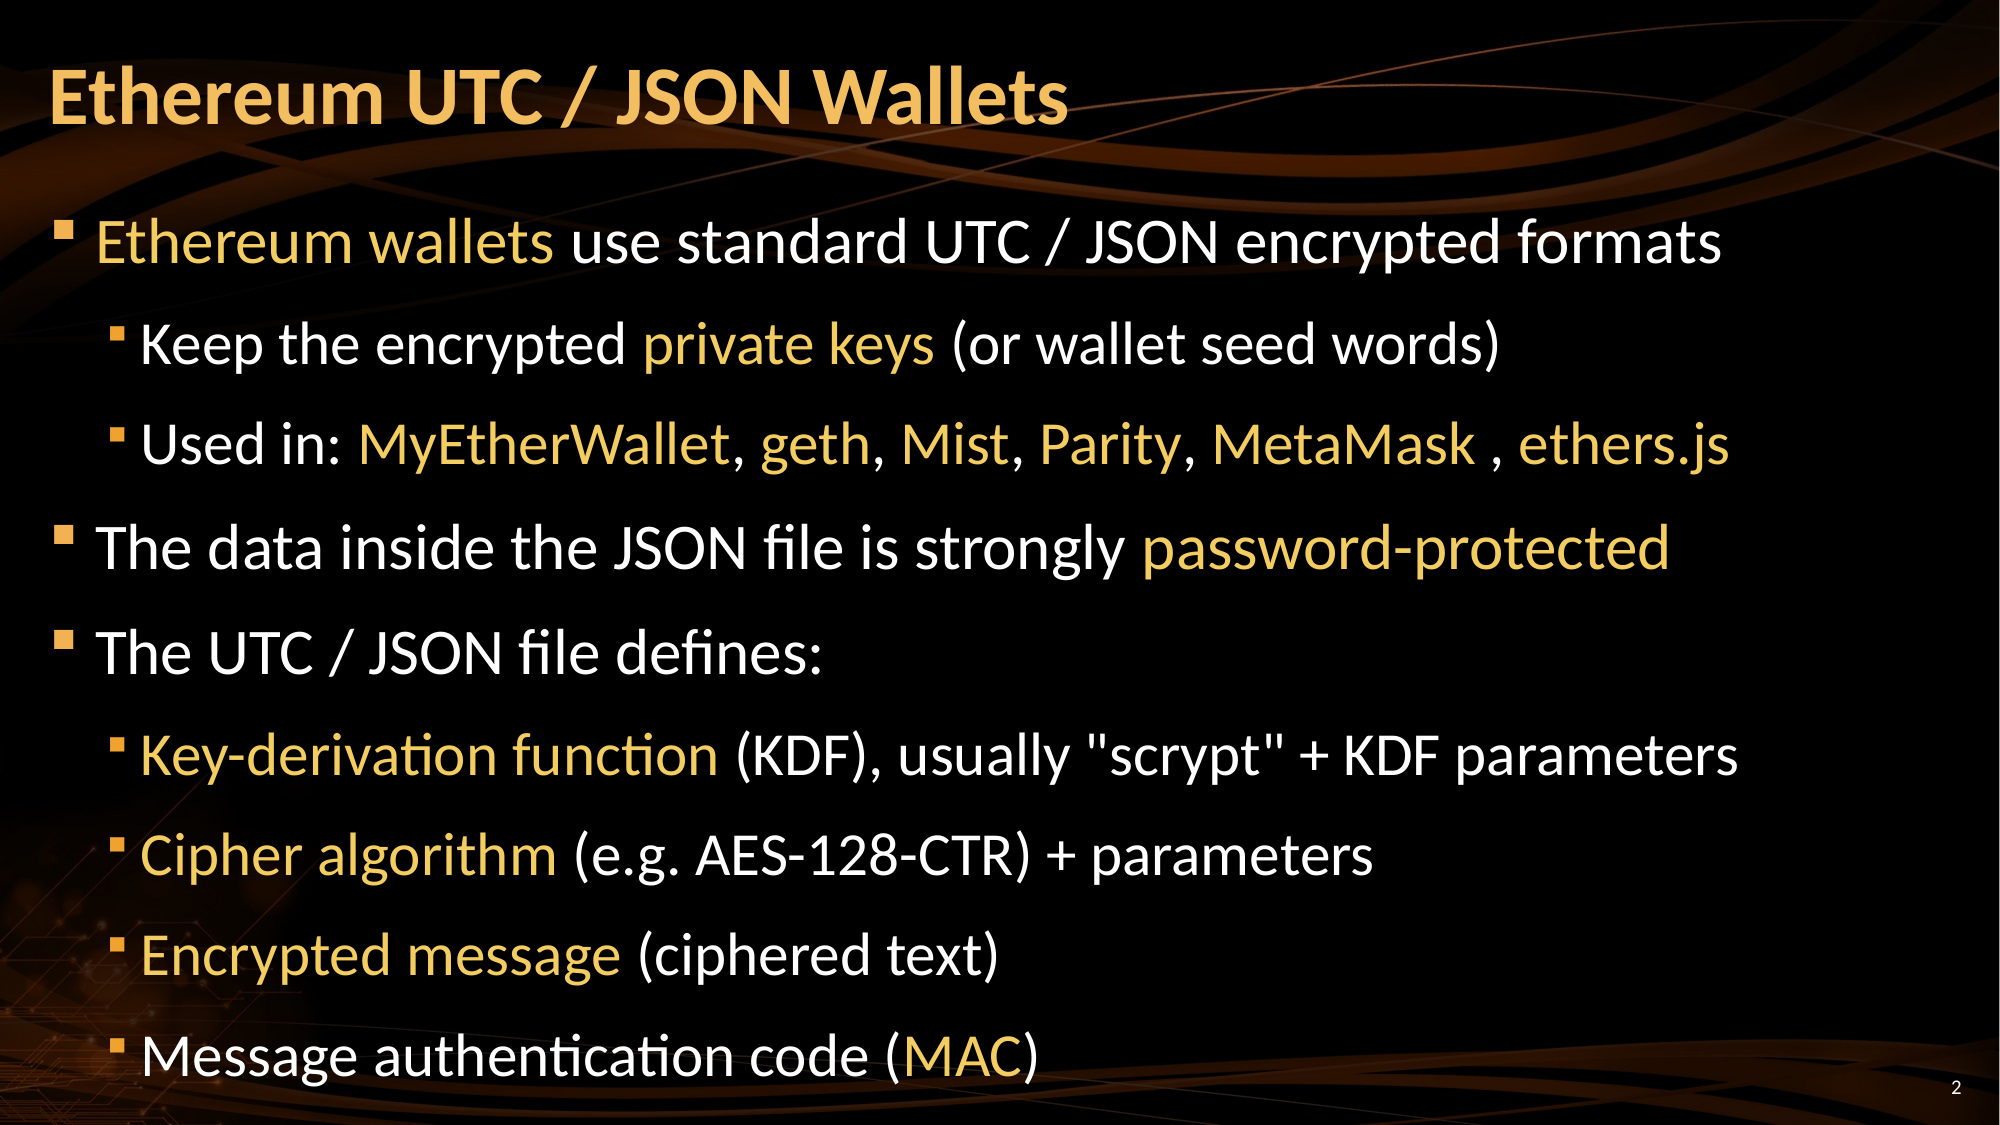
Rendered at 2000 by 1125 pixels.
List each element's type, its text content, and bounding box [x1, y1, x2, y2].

title Ethereum UTC / JSON Wallets [30, 6, 1602, 189]
list Ethereum wallets use standard UTC / JSON encrypted formats Keep the encrypted private keys (or wallet seed words) Used in: MyEtherWallet, geth, Mist, Parity, MetaMask , ethers.js The data inside the JSON file is strongly password-protected The UTC / JSON file defines: Key-derivation function (KDF), usually "scrypt" + KDF parameters Cipher algorithm (e.g. AES-128-CTR) + parameters Encrypted message (ciphered text) Message authentication code (MAC) [31, 188, 1968, 1103]
picture [0, 0, 2000, 1125]
